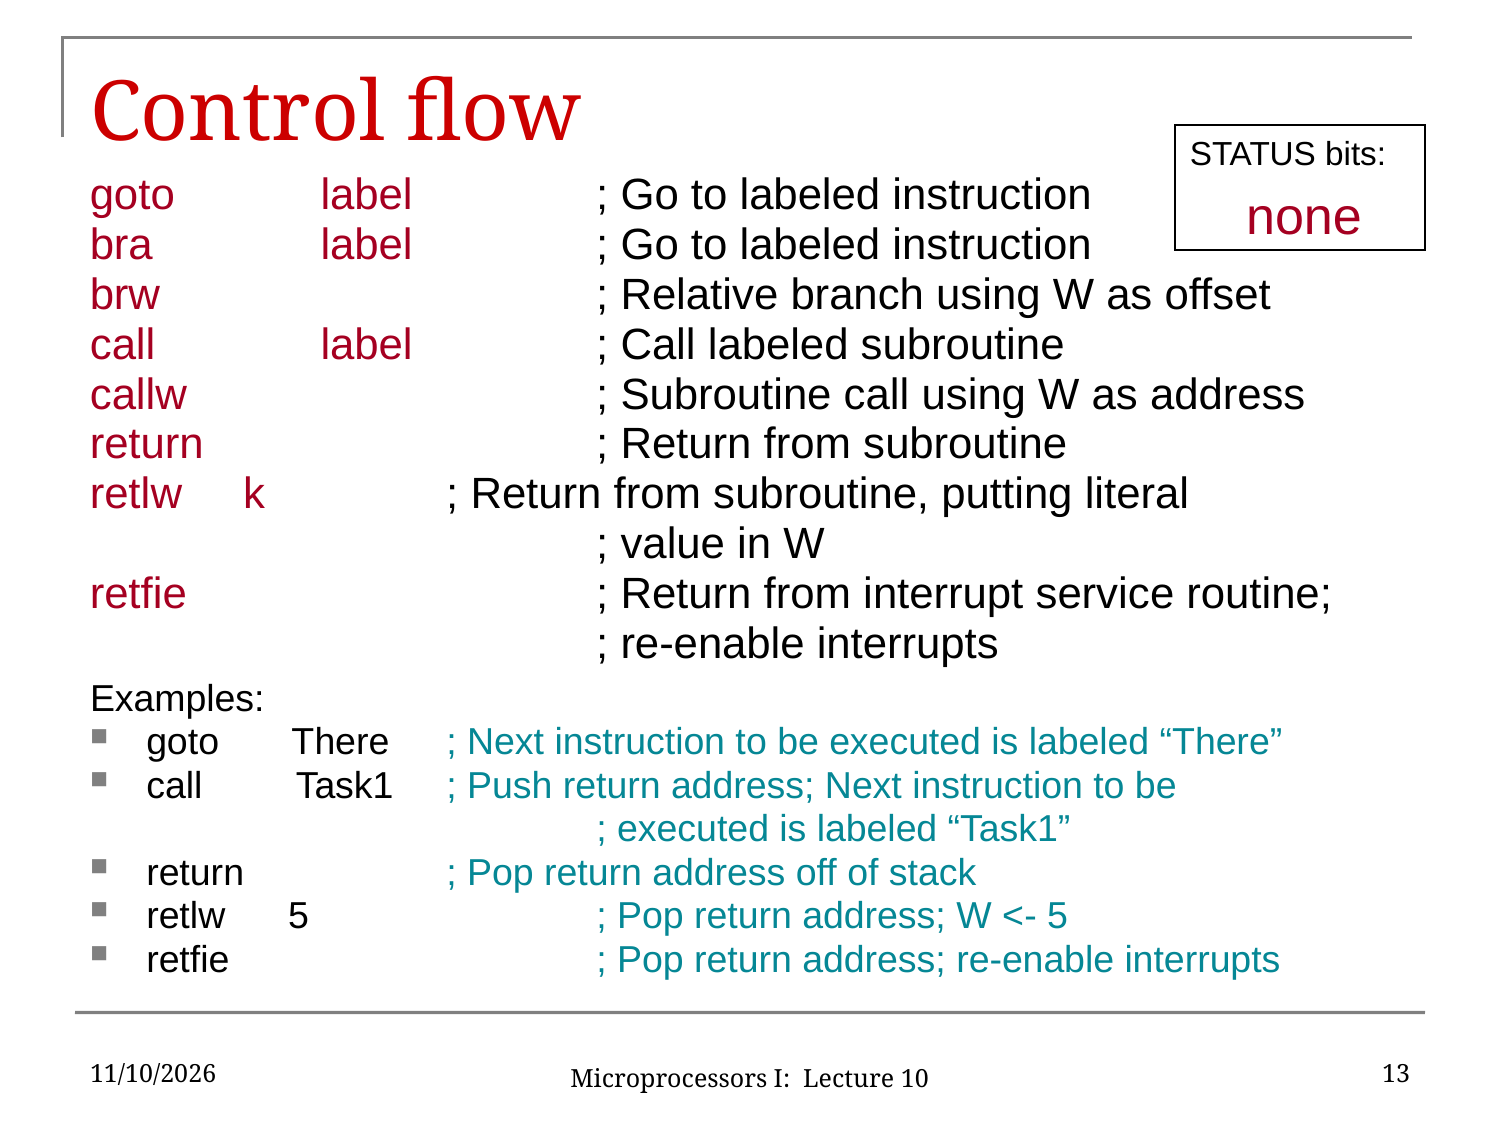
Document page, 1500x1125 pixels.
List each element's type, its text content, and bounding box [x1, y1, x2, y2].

slide_number 13 [1074, 1023, 1426, 1100]
title Control flow [75, 50, 1413, 162]
list Examples: goto There ; Next instruction to be executed is labeled “There” call Task1 ; Push return address; Next instruction to be ; executed is labeled “Task1” return ; Pop return address off of stack retlw 5 ; Pop return address; W <- 5 retfie ; Pop return address; re-enable interrupts [75, 675, 1438, 1013]
text_box goto label ; Go to labeled instruction bra label ; Go to labeled instruction brw ; Relative branch using W as offset call label ; Call labeled subroutine callw ; Subroutine call using W as address return ; Return from subroutine retlw k ; Return from subroutine, putting literal ; value in W retfie ; Return from interrupt service routine; ; re-enable interrupts [74, 162, 1425, 675]
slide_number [74, 1023, 426, 1100]
text_box STATUS bits: none [1175, 125, 1425, 250]
footer Microprocessors I: Lecture 10 [512, 1024, 988, 1101]
